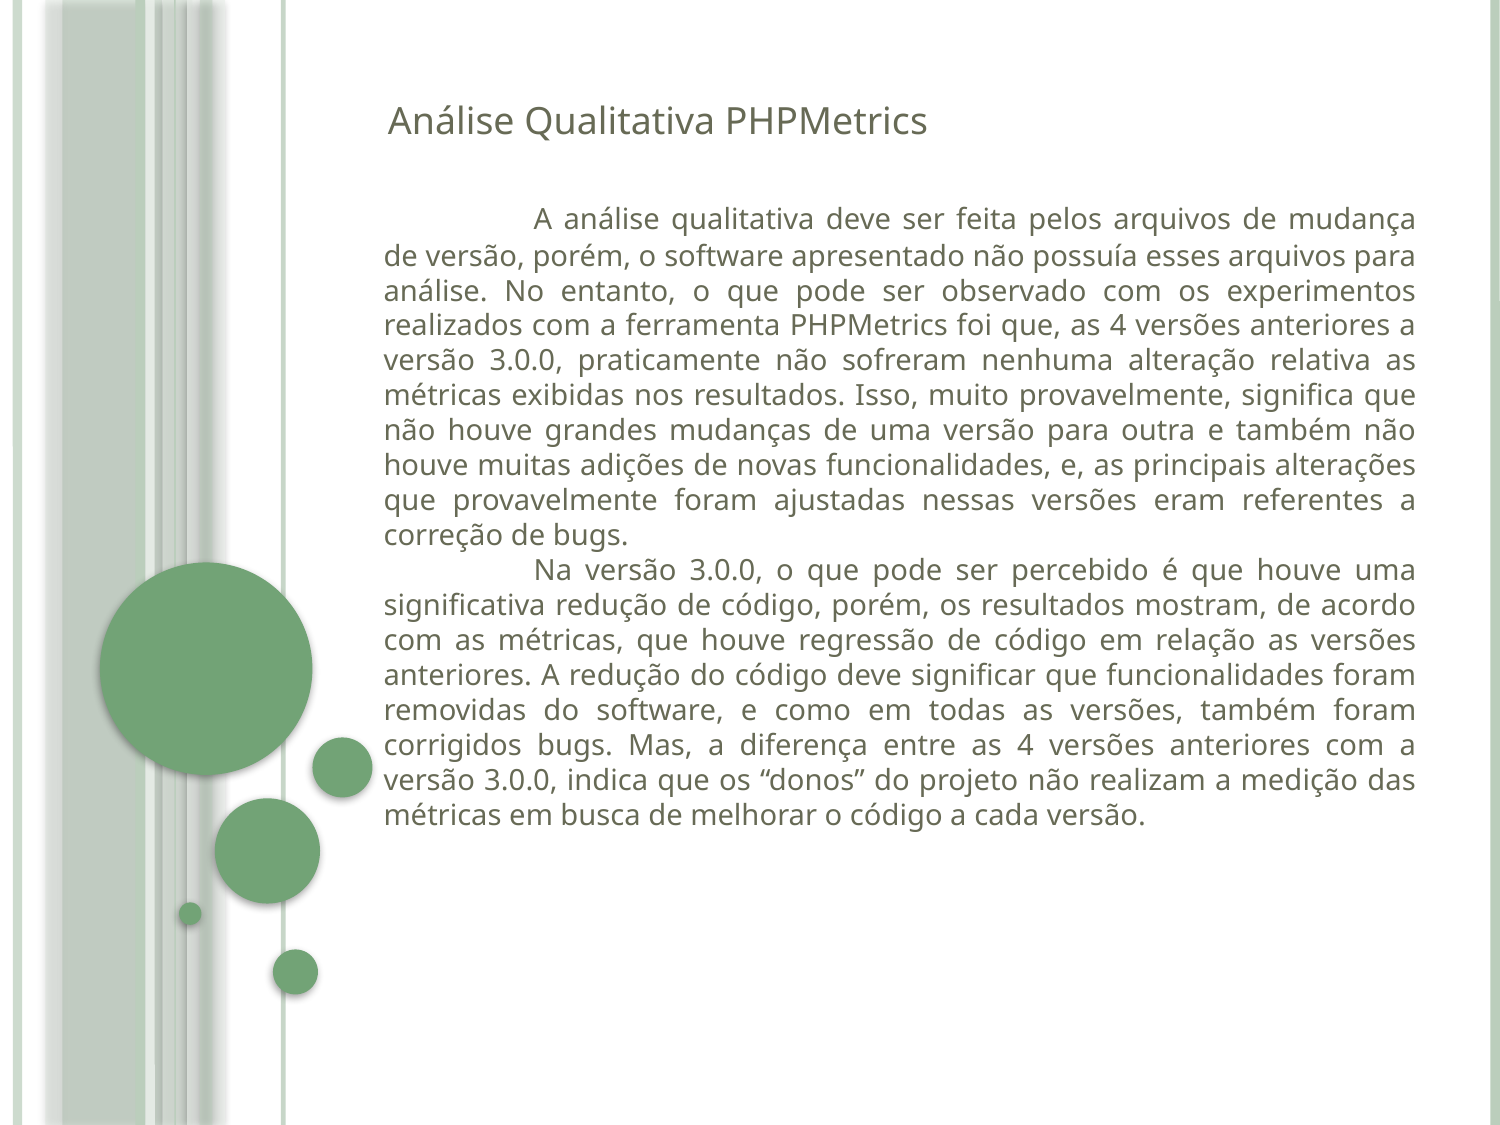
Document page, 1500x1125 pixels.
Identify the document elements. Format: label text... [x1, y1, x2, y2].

text_box A análise qualitativa deve ser feita pelos arquivos de mudança de versão, porém, o software apresentado não possuía esses arquivos para análise. No entanto, o que pode ser observado com os experimentos realizados com a ferramenta PHPMetrics foi que, as 4 versões anteriores a versão 3.0.0, praticamente não sofreram nenhuma alteração relativa as métricas exibidas nos resultados. Isso, muito provavelmente, significa que não houve grandes mudanças de uma versão para outra e também não houve muitas adições de novas funcionalidades, e, as principais alterações que provavelmente foram ajustadas nessas versões eram referentes a correção de bugs. Na versão 3.0.0, o que pode ser percebido é que houve uma significativa redução de código, porém, os resultados mostram, de acordo com as métricas, que houve regressão de código em relação as versões anteriores. A redução do código deve significar que funcionalidades foram removidas do software, e como em todas as versões, também foram corrigidos bugs. Mas, a diferença entre as 4 versões anteriores com a versão 3.0.0, indica que os “donos” do projeto não realizam a medição das métricas em busca de melhorar o código a cada versão. [368, 184, 1432, 839]
text_box Análise Qualitativa PHPMetrics [373, 89, 1330, 150]
